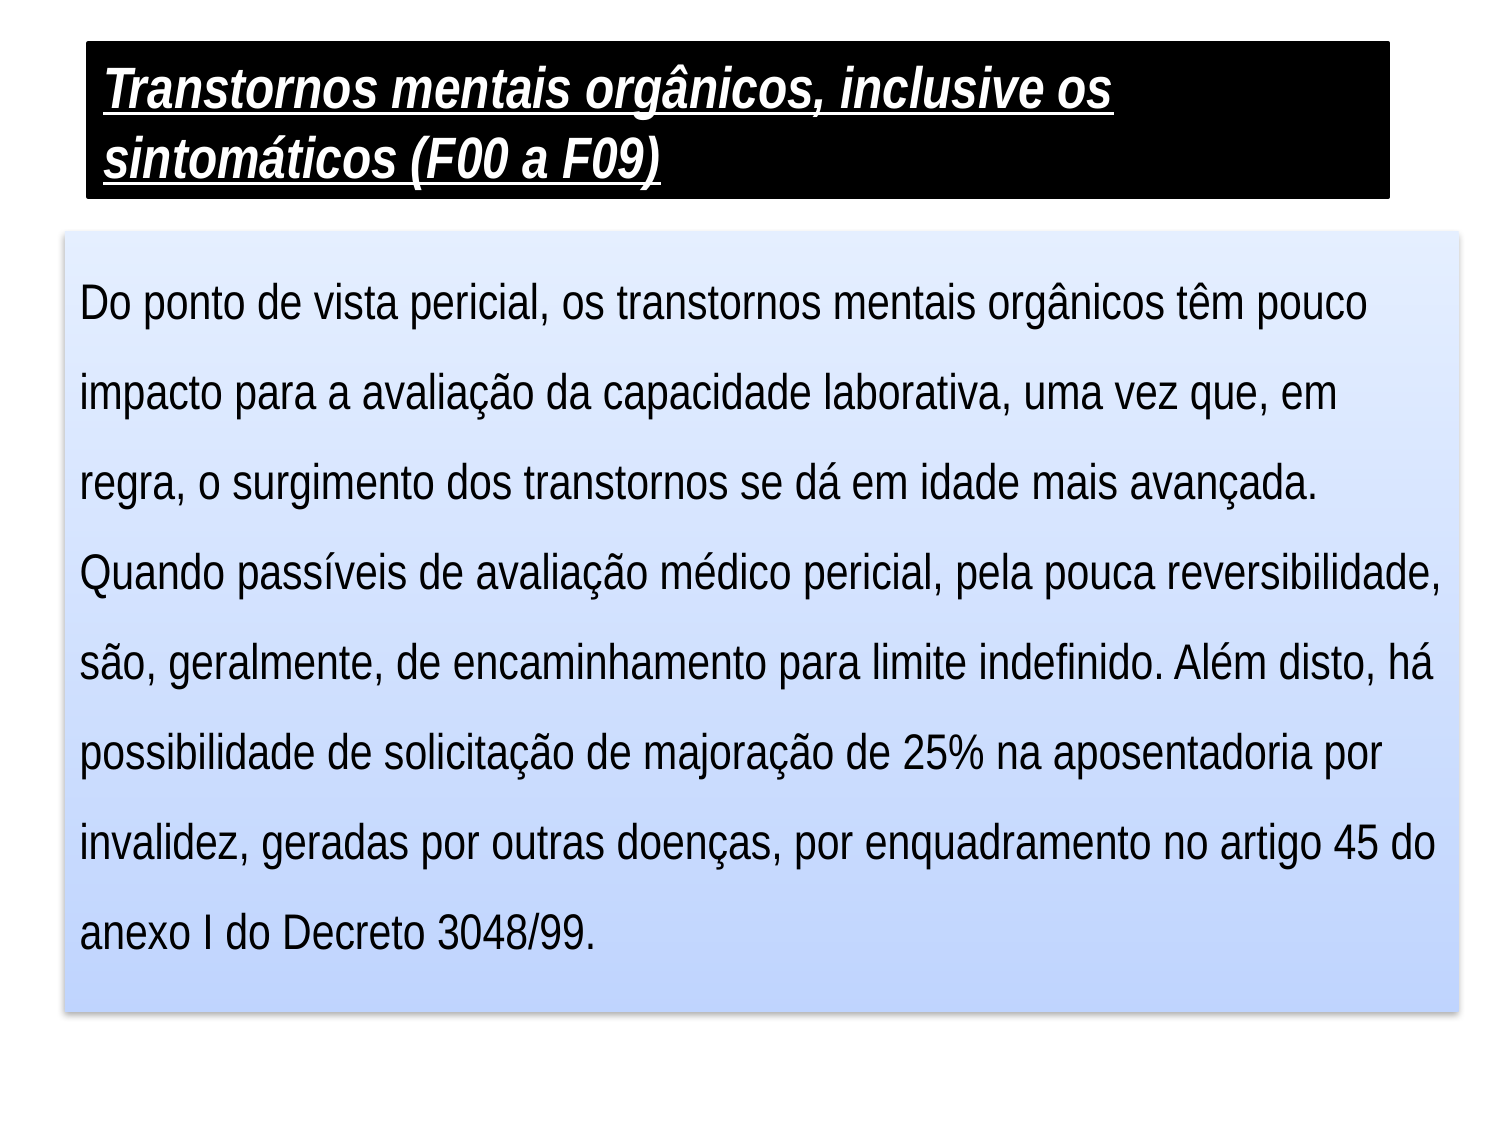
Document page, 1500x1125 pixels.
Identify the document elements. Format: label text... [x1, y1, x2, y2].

text_box Transtornos mentais orgânicos, inclusive os sintomáticos (F00 a F09) [86, 41, 1390, 199]
text_box Do ponto de vista pericial, os transtornos mentais orgânicos têm pouco impacto para a avaliação da capacidade laborativa, uma vez que, em regra, o surgimento dos transtornos se dá em idade mais avançada. Quando passíveis de avaliação médico pericial, pela pouca reversibilidade, são, geralmente, de encaminhamento para limite indefinido. Além disto, há possibilidade de solicitação de majoração de 25% na aposentadoria por invalidez, geradas por outras doenças, por enquadramento no artigo 45 do anexo I do Decreto 3048/99. [64, 231, 1459, 1012]
